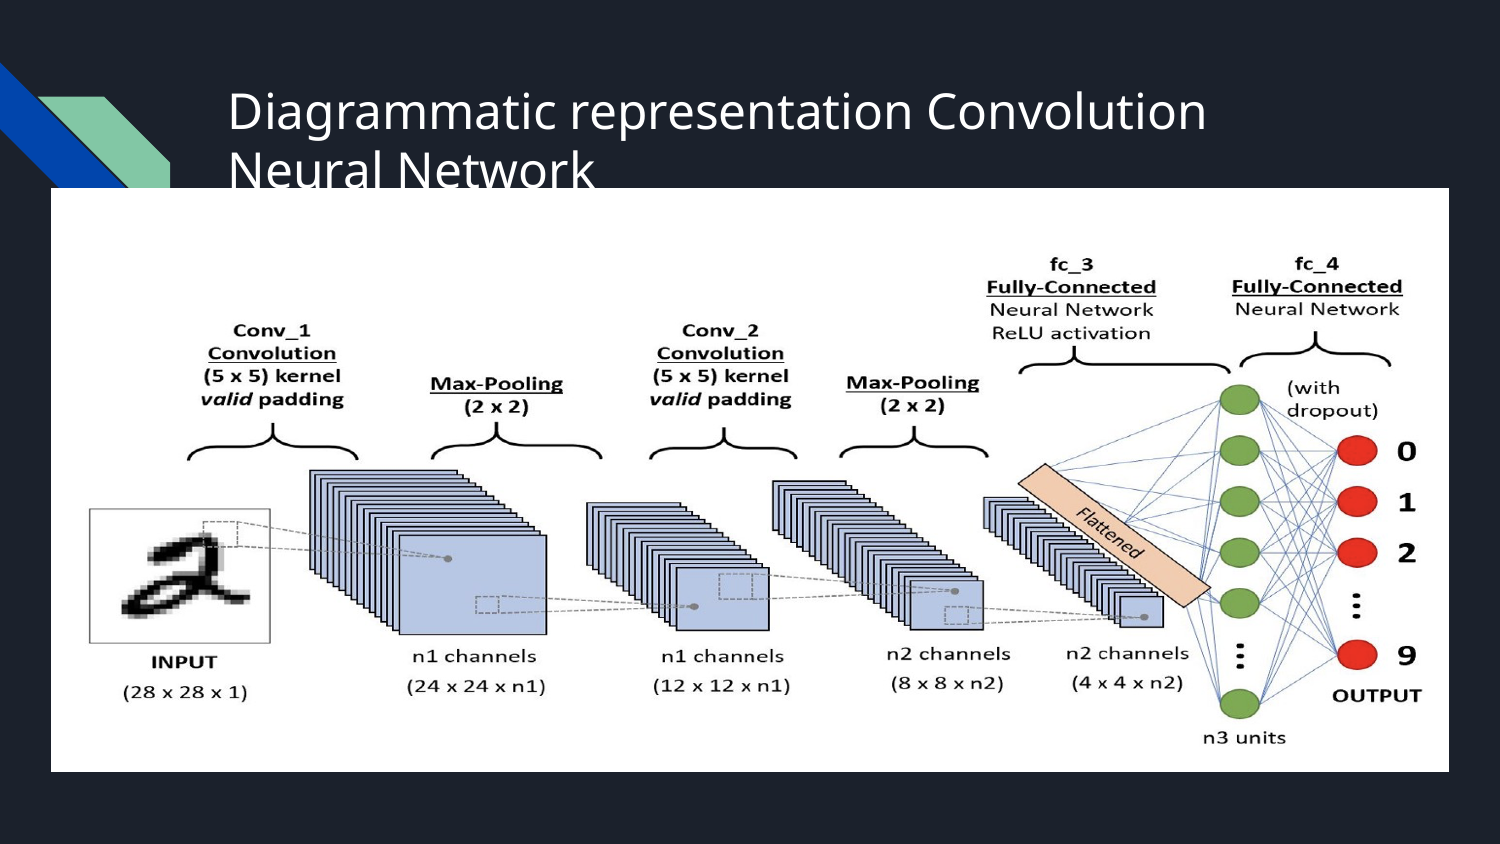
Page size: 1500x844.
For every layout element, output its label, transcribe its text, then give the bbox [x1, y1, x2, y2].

picture [50, 188, 1450, 772]
title Diagrammatic representation Convolution Neural Network [212, 64, 1368, 187]
